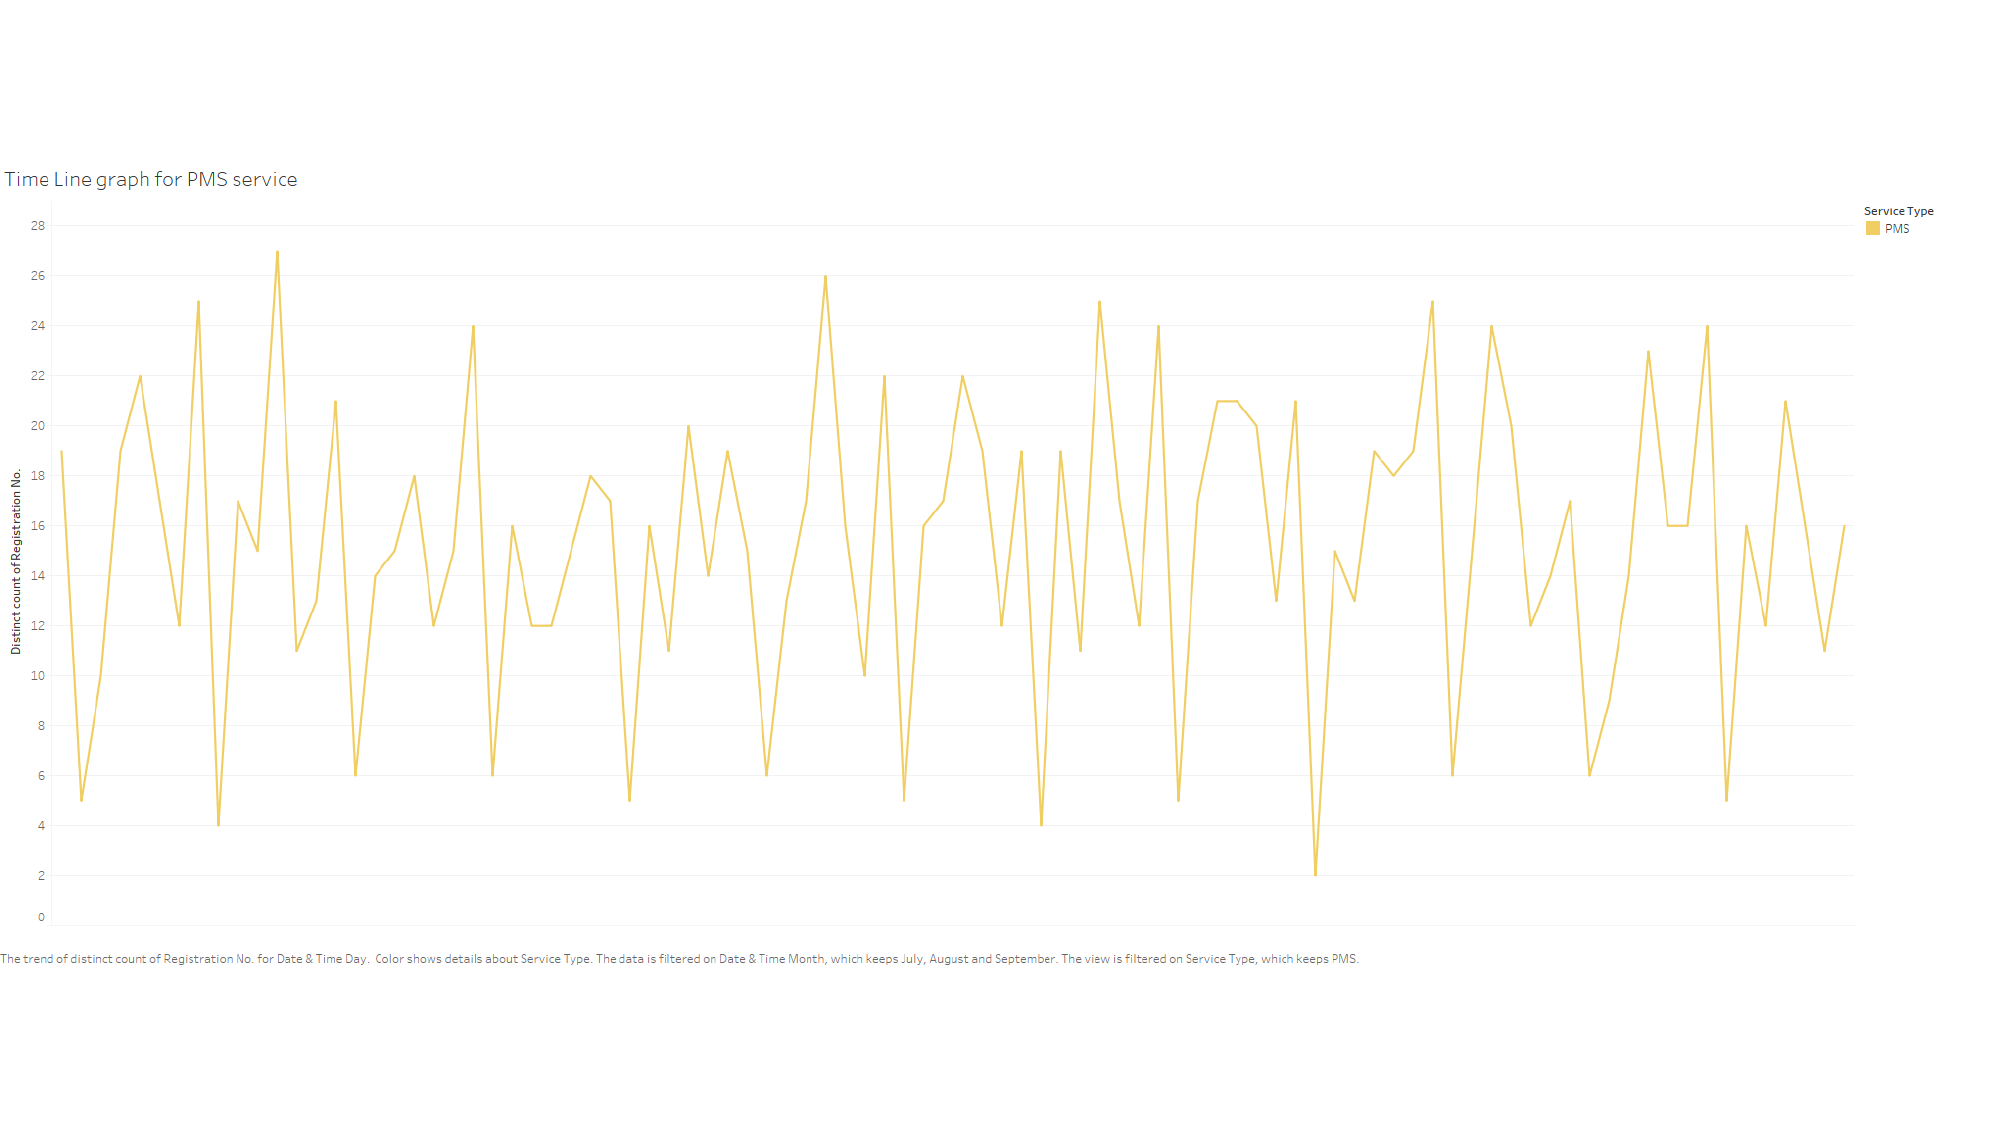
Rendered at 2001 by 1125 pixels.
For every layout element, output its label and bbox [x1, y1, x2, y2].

picture [0, 158, 2000, 966]
